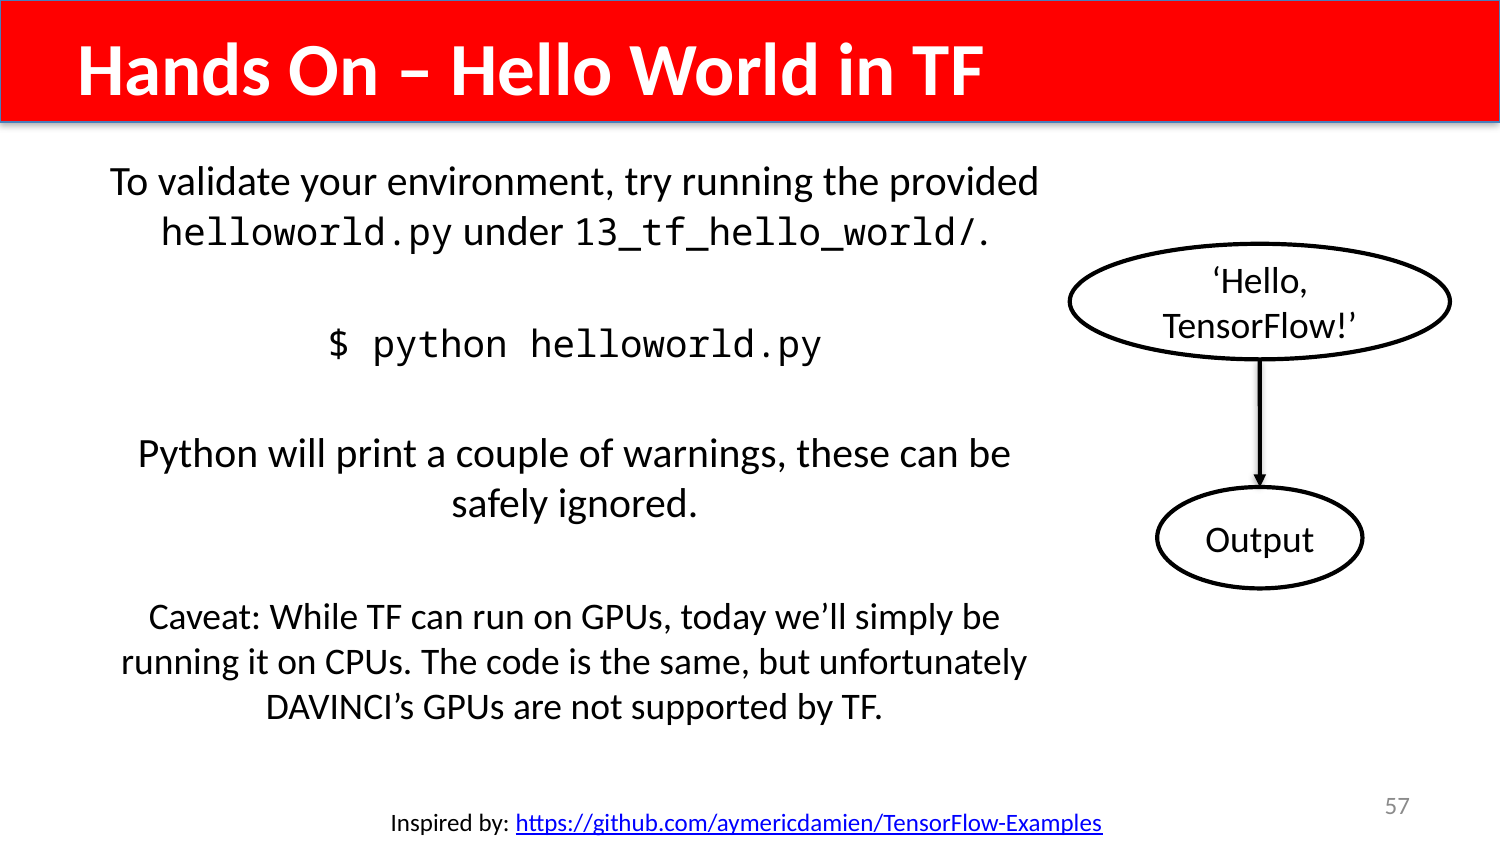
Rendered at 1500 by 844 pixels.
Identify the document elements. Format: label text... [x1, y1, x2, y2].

text_box Output [1155, 484, 1365, 591]
text_box Inspired by: https://github.com/aymericdamien/TensorFlow-Examples [374, 799, 1125, 844]
text_box Hands On – Hello World in TF [62, 13, 1200, 119]
text_box [0, 0, 1500, 123]
text_box To validate your environment, try running the provided helloworld.py under 13_tf_hello_world/. $ python helloworld.py Python will print a couple of warnings, these can be safely ignored. Caveat: While TF can run on GPUs, today we’ll simply be running it on CPUs. The code is the same, but unfortunately DAVINCI’s GPUs are not supported by TF. [75, 146, 1075, 765]
text_box ‘Hello, TensorFlow!’ [1075, 241, 1453, 362]
slide_number 57 [1074, 782, 1425, 827]
